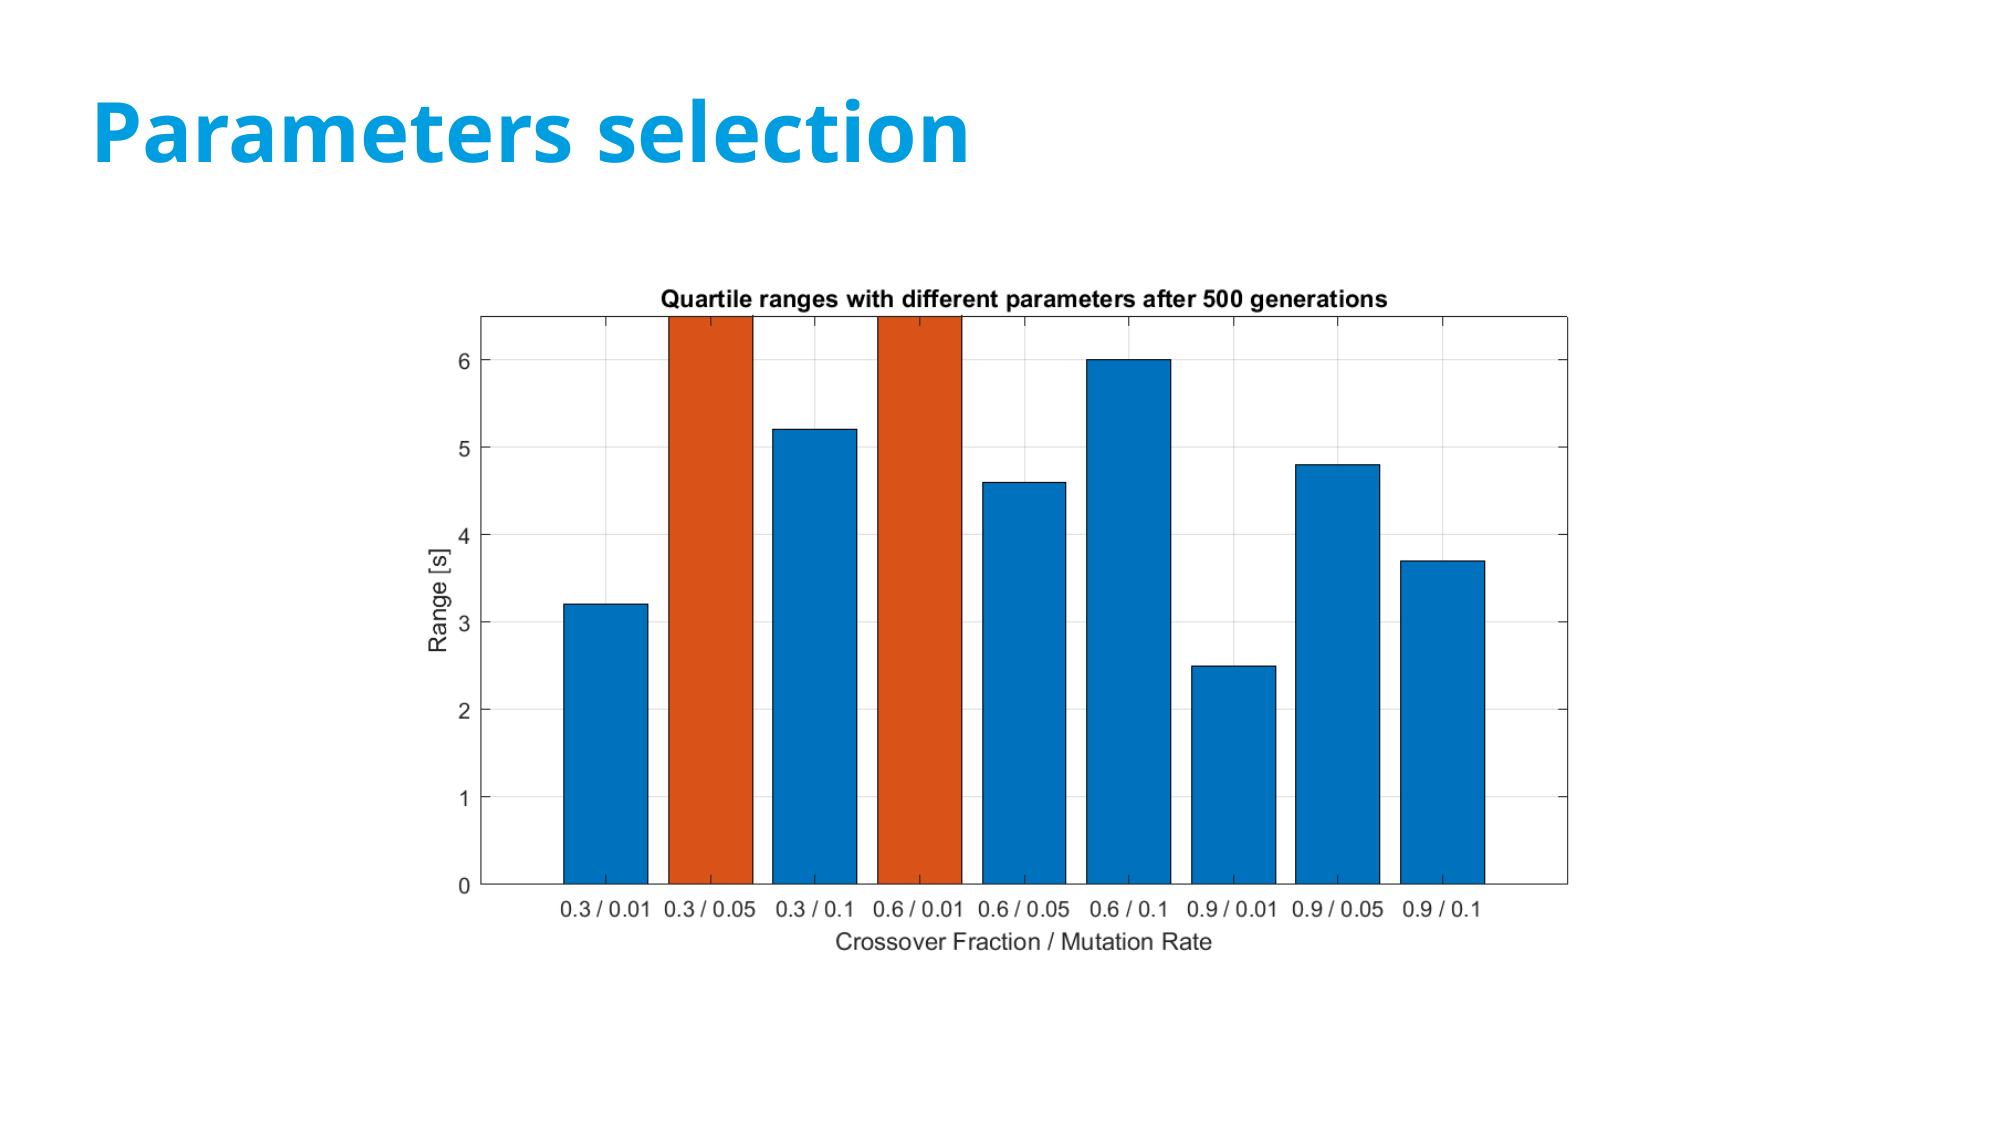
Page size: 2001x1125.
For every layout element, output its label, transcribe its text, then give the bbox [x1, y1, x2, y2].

text_box Parameters selection [74, 59, 1961, 199]
picture [297, 264, 1702, 962]
